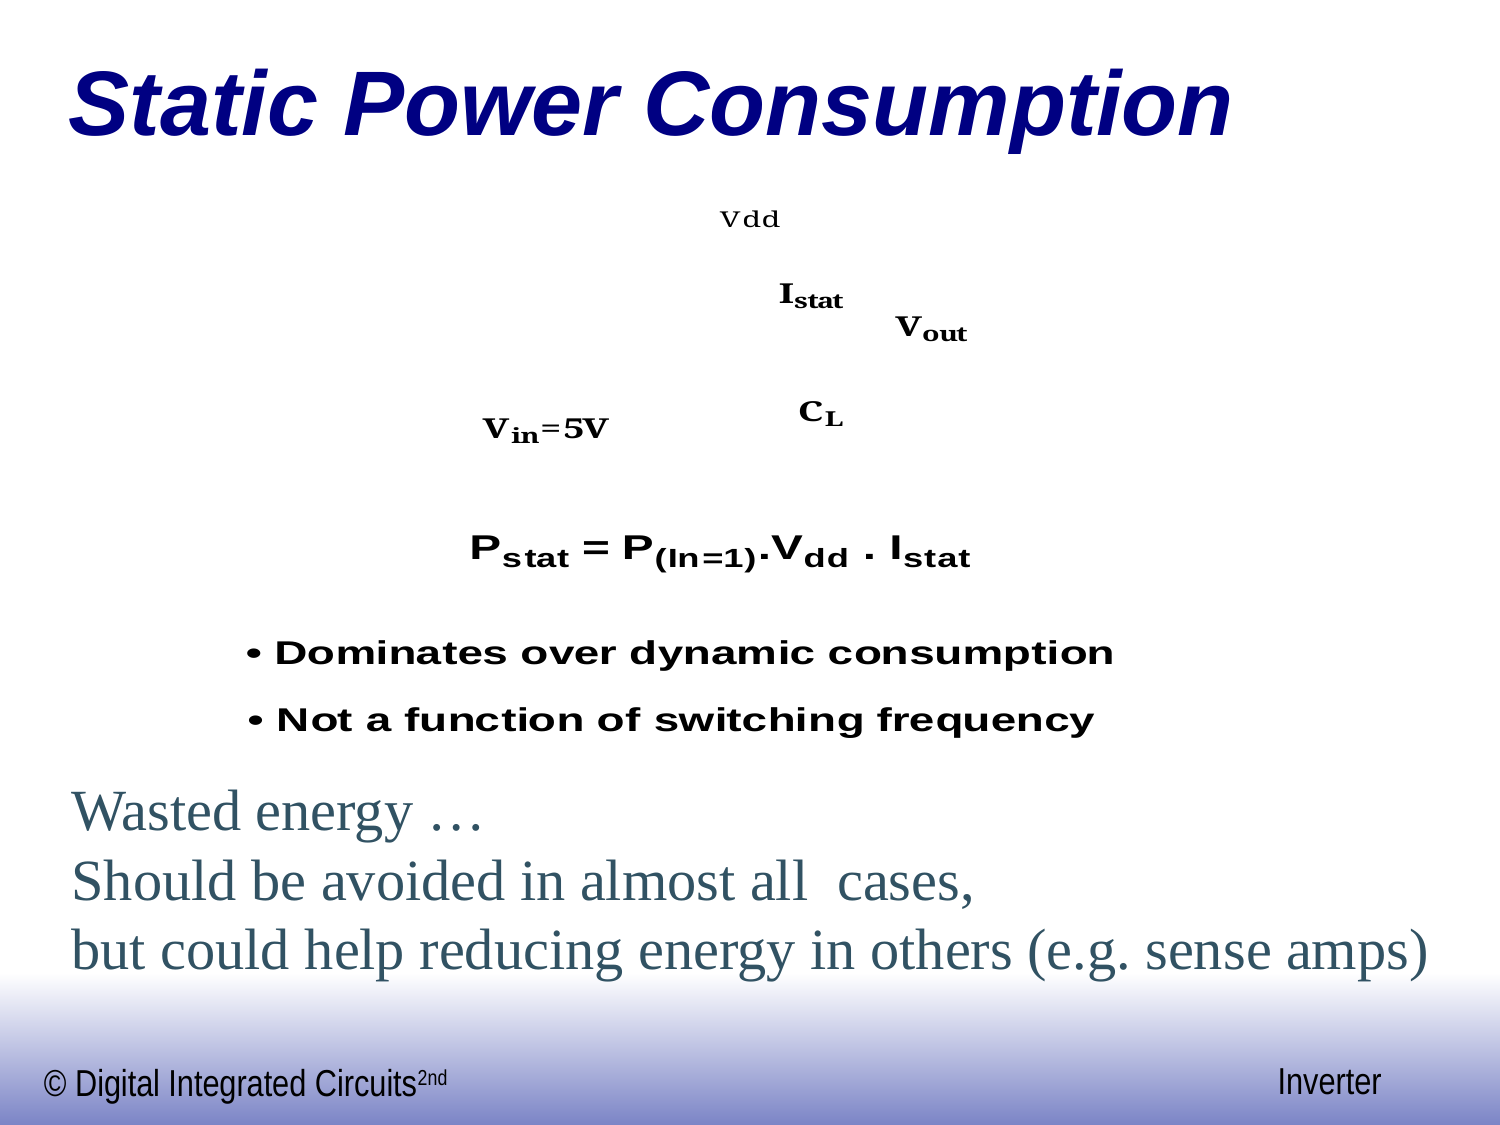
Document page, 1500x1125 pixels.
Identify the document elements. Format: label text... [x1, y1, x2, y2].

picture [245, 204, 1121, 742]
text_box Static Power Consumption [53, 36, 1467, 162]
text_box Wasted energy … Should be avoided in almost all cases, but could help reducing energy in others (e.g. sense amps) [56, 764, 1445, 989]
